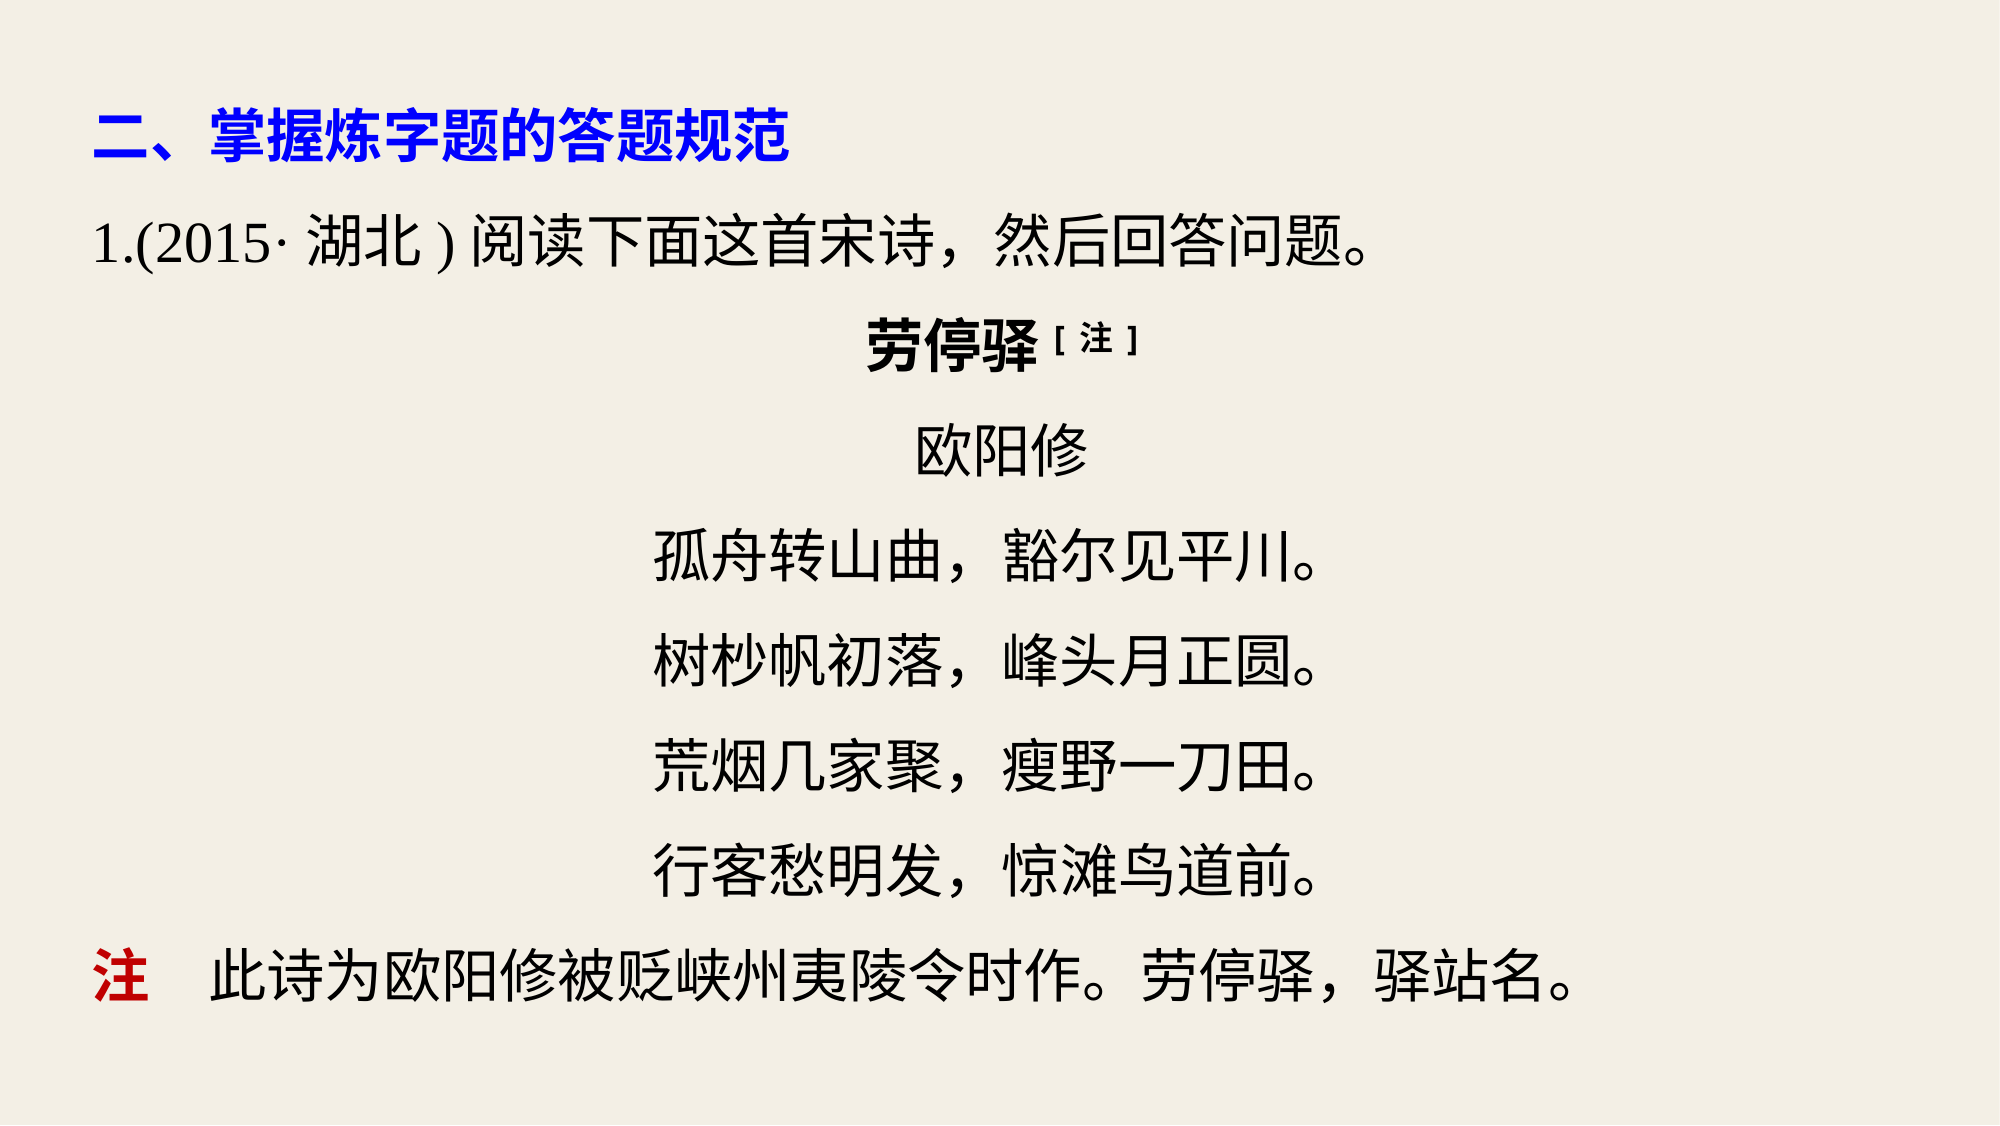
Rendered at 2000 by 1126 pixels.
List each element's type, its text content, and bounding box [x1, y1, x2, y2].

text_box 二、掌握炼字题的答题规范 1.(2015·湖北)阅读下面这首宋诗，然后回答问题。 劳停驿[注] 欧阳修 孤舟转山曲，豁尔见平川。 树杪帆初落，峰头月正圆。 荒烟几家聚，瘦野一刀田。 行客愁明发，惊滩鸟道前。 注 此诗为欧阳修被贬峡州夷陵令时作。劳停驿，驿站名。 [71, 54, 1932, 1020]
